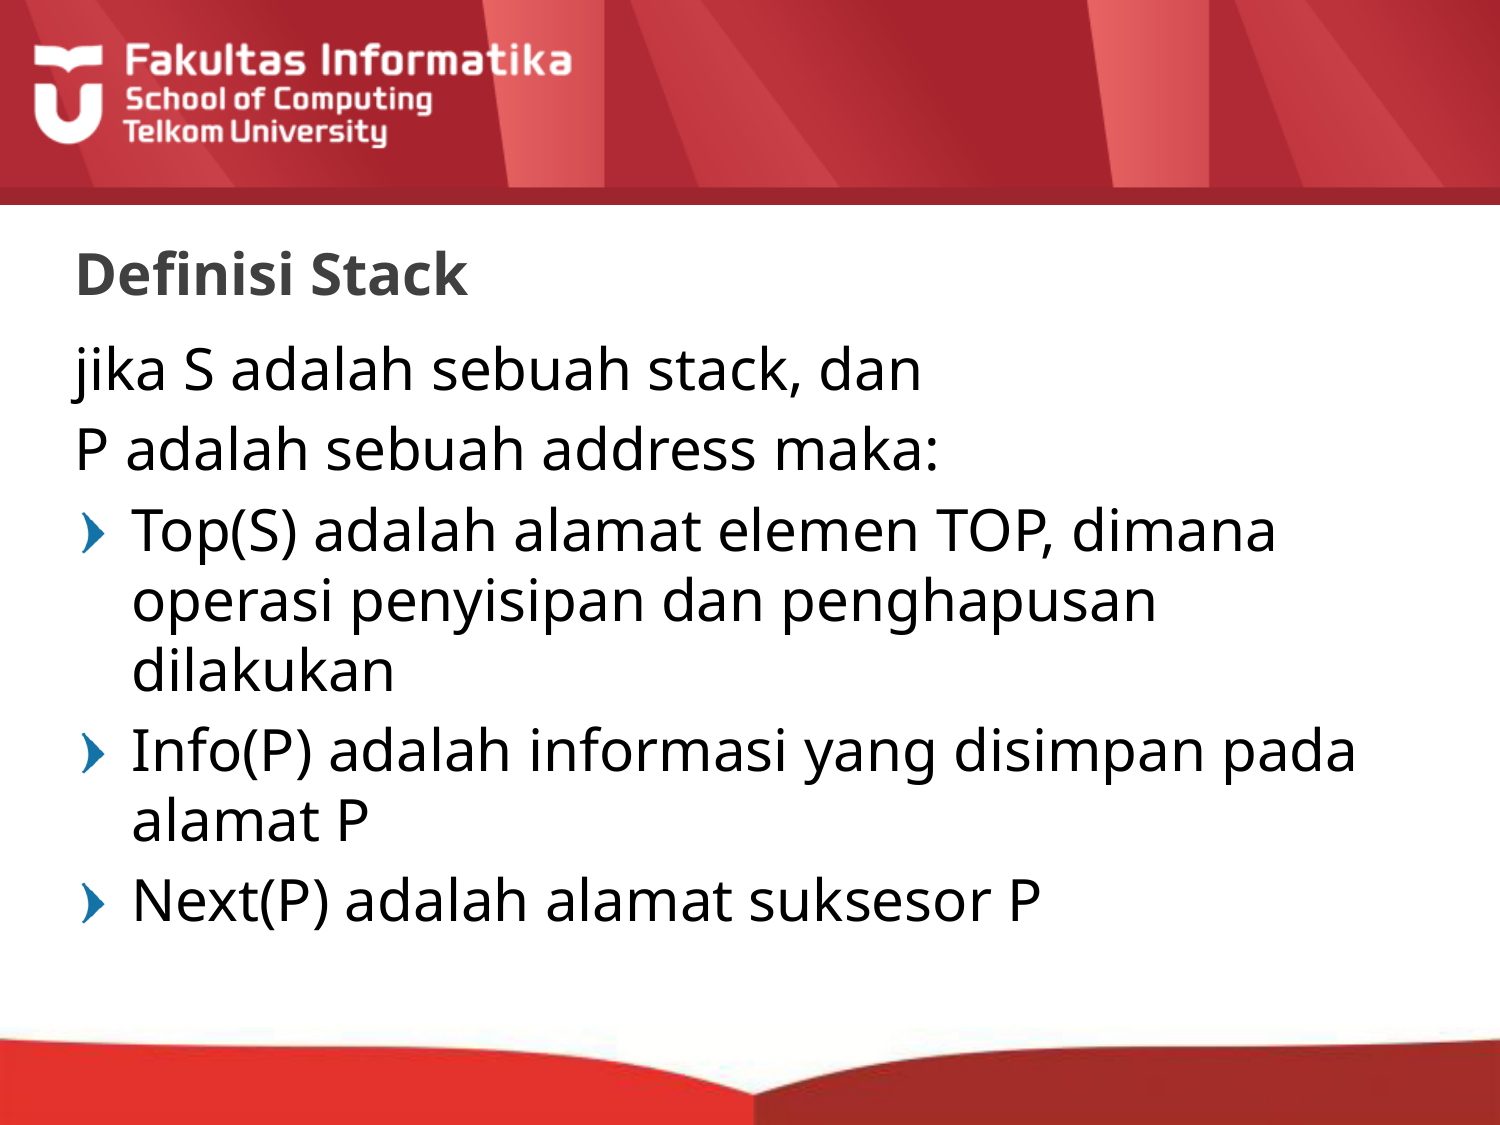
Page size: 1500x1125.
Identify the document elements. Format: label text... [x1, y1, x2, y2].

title Definisi Stack [59, 219, 1426, 324]
picture [74, 720, 109, 776]
list jika S adalah sebuah stack, dan P adalah sebuah address maka: Top(S) adalah alamat elemen TOP, dimana operasi penyisipan dan penghapusan dilakukan Info(P) adalah informasi yang disimpan pada alamat P Next(P) adalah alamat suksesor P [59, 324, 1426, 990]
picture [74, 499, 109, 556]
picture [0, 1024, 1500, 1125]
picture [74, 870, 109, 926]
picture [0, 0, 1500, 205]
